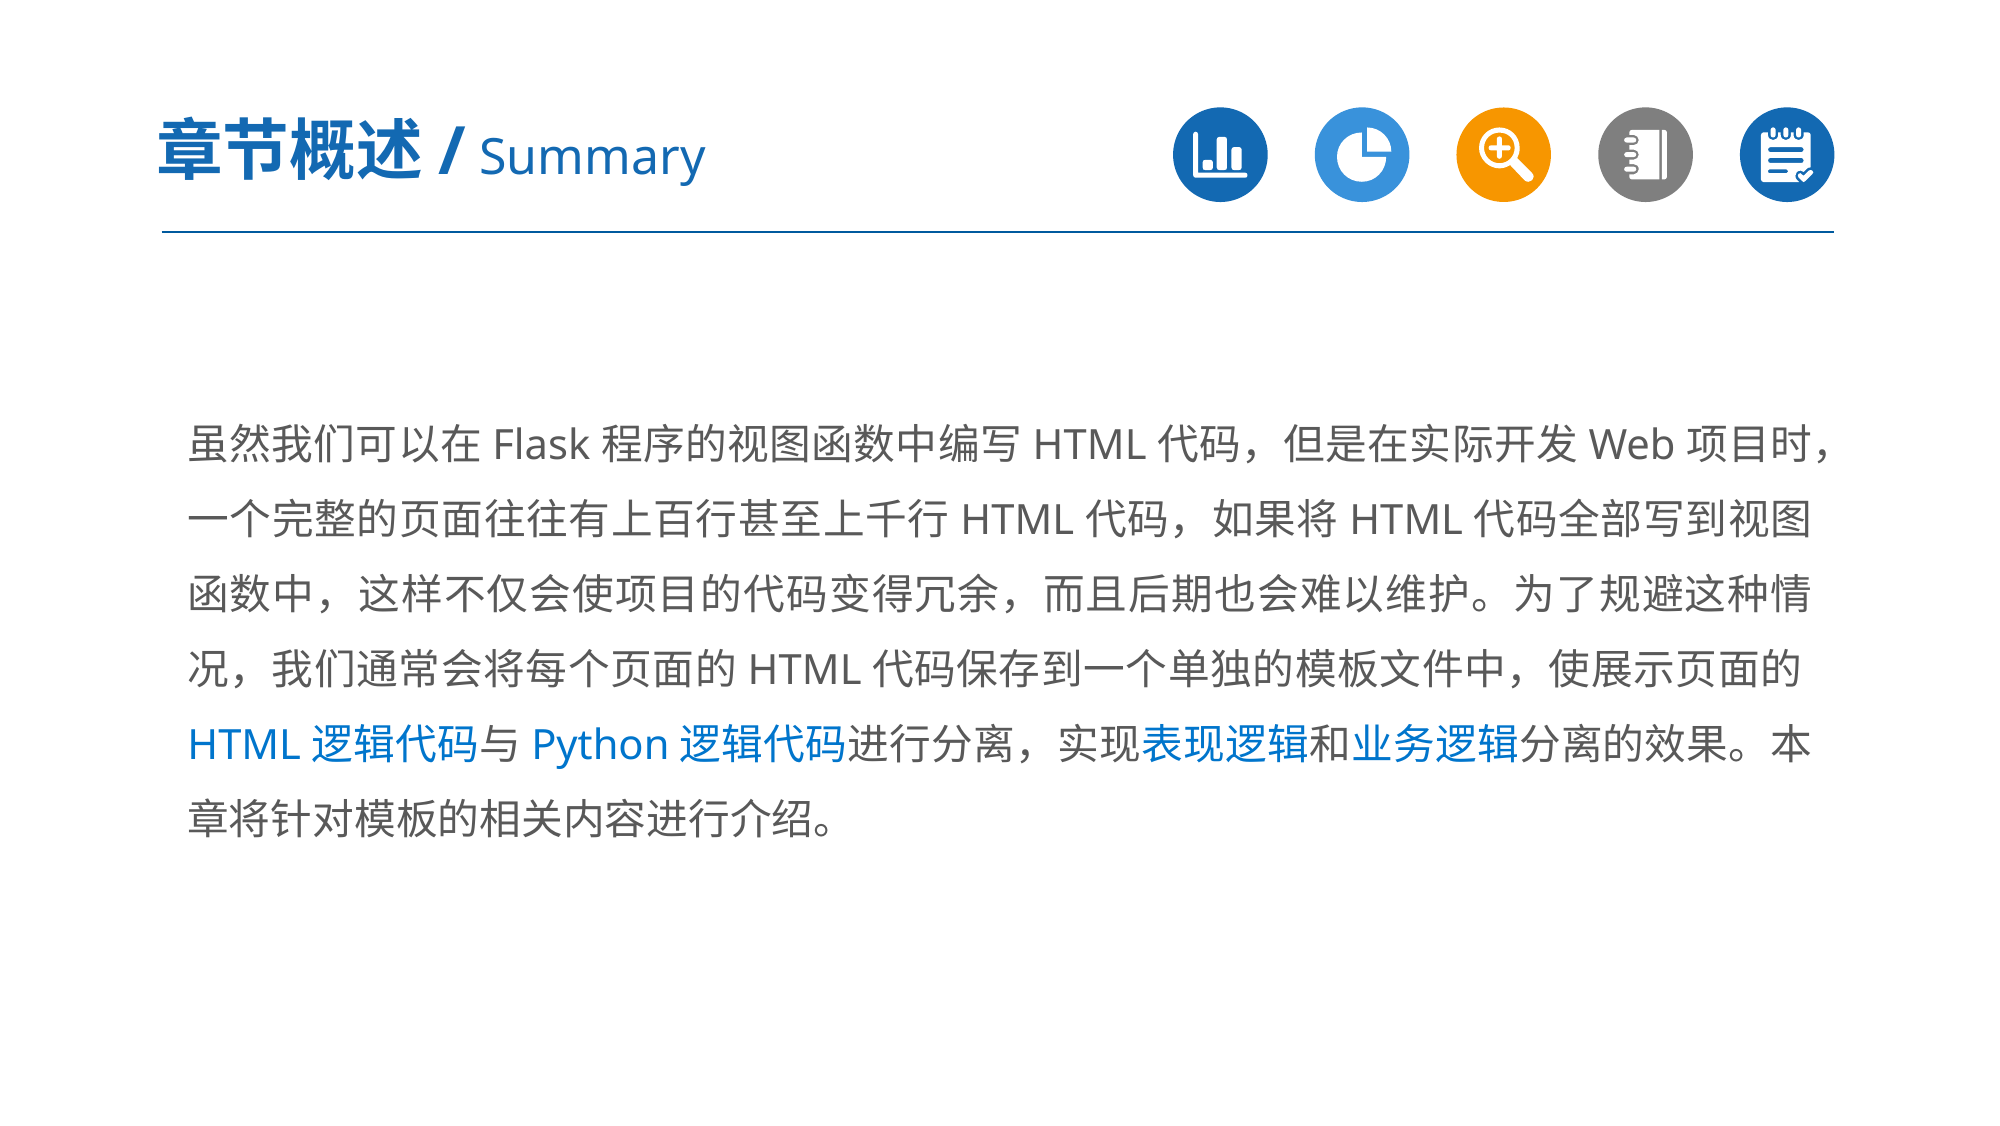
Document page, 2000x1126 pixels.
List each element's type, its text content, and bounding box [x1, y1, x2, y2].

text_box 虽然我们可以在Flask程序的视图函数中编写HTML代码，但是在实际开发Web项目时，一个完整的页面往往有上百行甚至上千行HTML代码，如果将HTML代码全部写到视图函数中，这样不仅会使项目的代码变得冗余，而且后期也会难以维护。为了规避这种情况，我们通常会将每个页面的HTML代码保存到一个单独的模板文件中，使展示页面的HTML逻辑代码与Python逻辑代码进行分离，实现表现逻辑和业务逻辑分离的效果。本章将针对模板的相关内容进行介绍。 [167, 382, 1833, 853]
text_box 章节概述/ Summary [110, 93, 752, 203]
